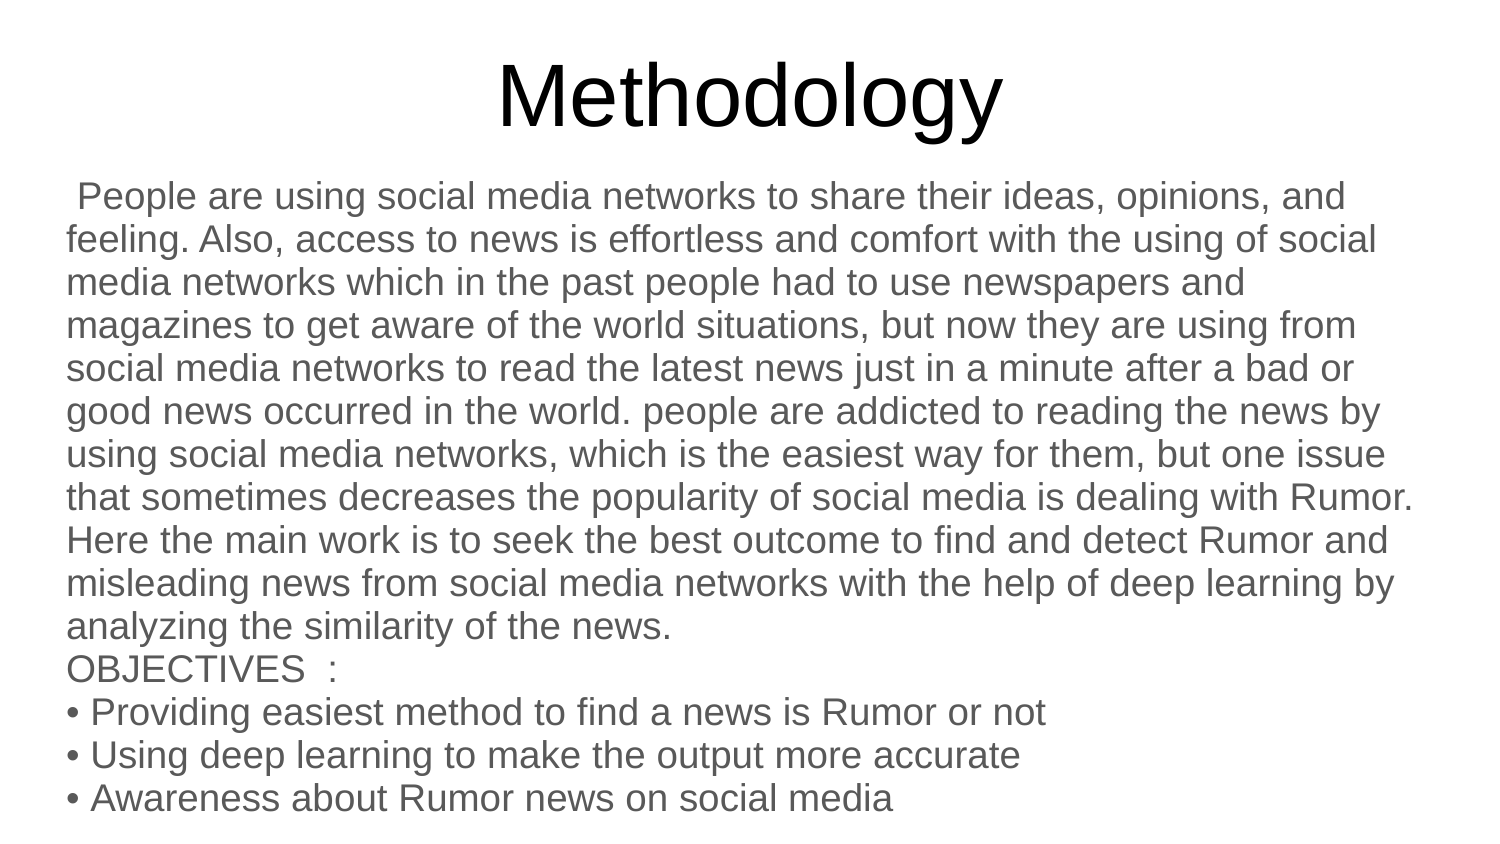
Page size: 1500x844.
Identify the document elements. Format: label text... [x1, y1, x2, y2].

title Methodology [51, 30, 1449, 160]
subtitle People are using social media networks to share their ideas, opinions, and feeling. Also, access to news is effortless and comfort with the using of social media networks which in the past people had to use newspapers and magazines to get aware of the world situations, but now they are using from social media networks to read the latest news just in a minute after a bad or good news occurred in the world. people are addicted to reading the news by using social media networks, which is the easiest way for them, but one issue that sometimes decreases the popularity of social media is dealing with Rumor. Here the main work is to seek the best outcome to find and detect Rumor and misleading news from social media networks with the help of deep learning by analyzing the similarity of the news. OBJECTIVES : • Providing easiest method to find a news is Rumor or not • Using deep learning to make the output more accurate • Awareness about Rumor news on social media [51, 160, 1449, 844]
